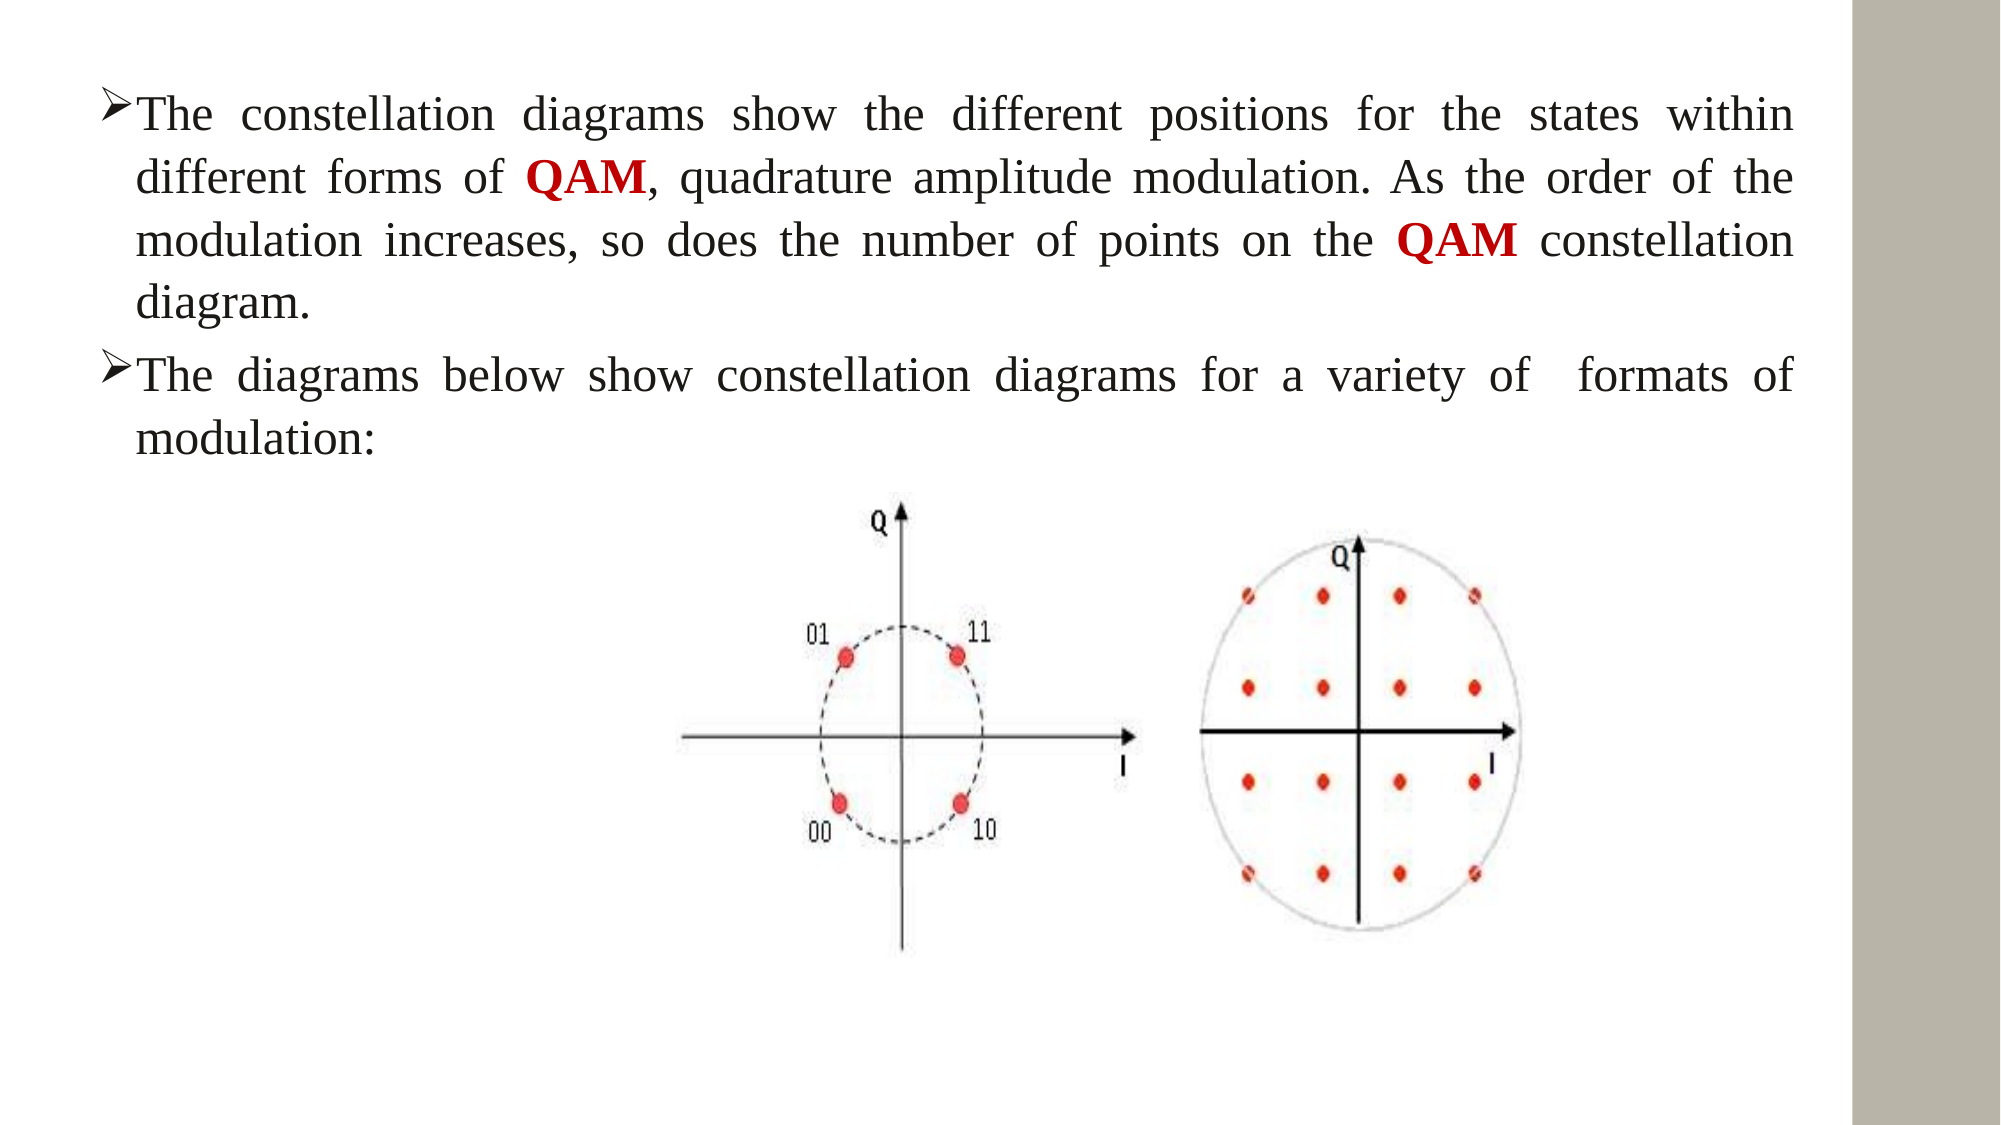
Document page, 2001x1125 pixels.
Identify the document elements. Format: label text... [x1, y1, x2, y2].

text_box [675, 492, 1526, 958]
text_box The constellation diagrams show the different positions for the states within different forms of QAM, quadrature amplitude modulation. As the order of the modulation increases, so does the number of points on the QAM constellation diagram. The diagrams below show constellation diagrams for a variety of formats of modulation: [95, 67, 1796, 465]
